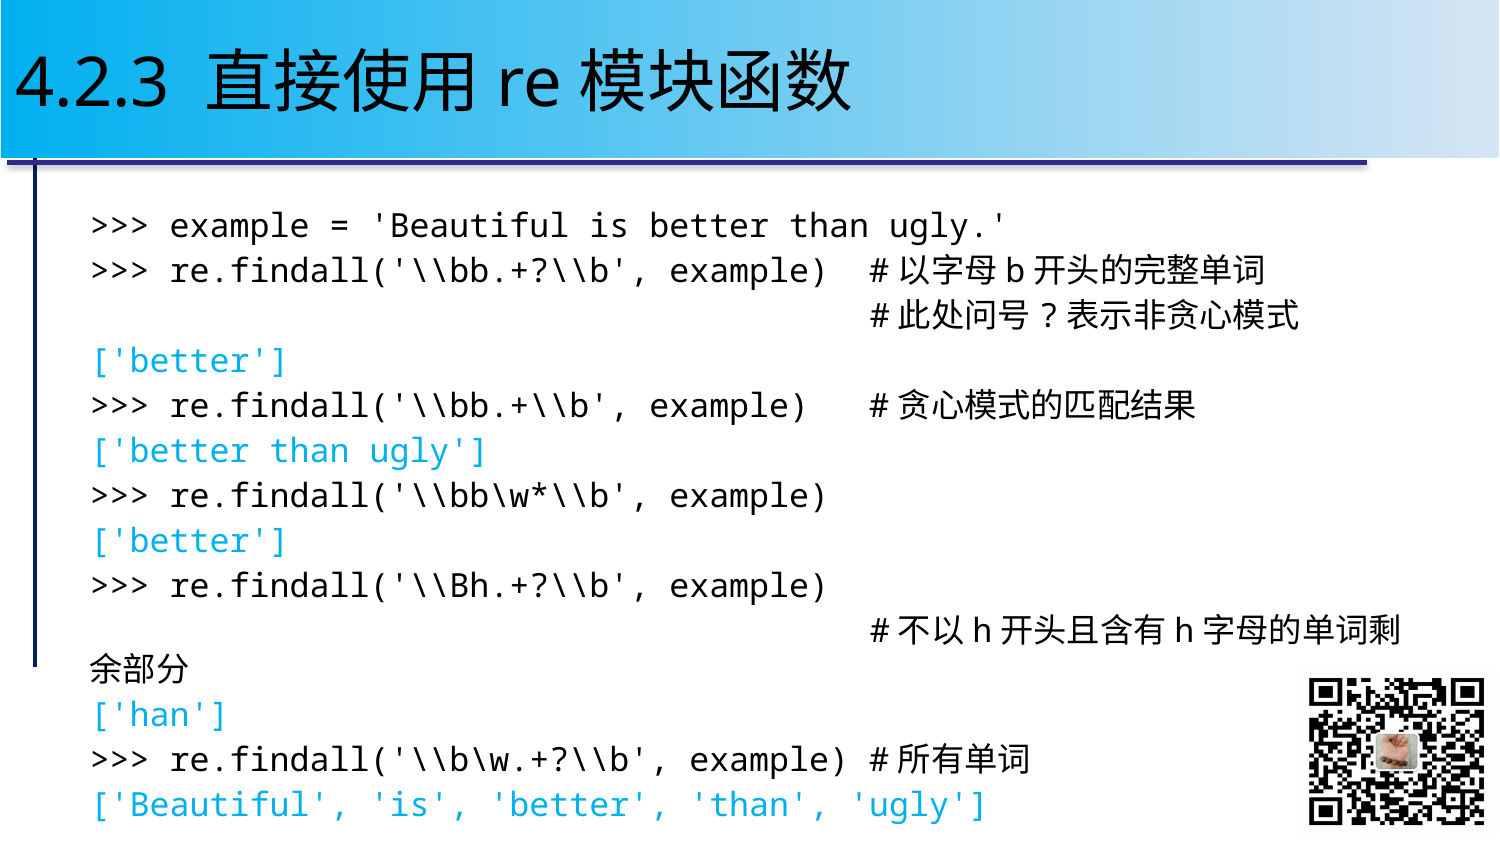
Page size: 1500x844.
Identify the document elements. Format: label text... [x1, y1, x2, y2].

slide_number [1074, 768, 1425, 828]
title 4.2.3 直接使用re模块函数 [0, 0, 1499, 158]
list >>> example = 'Beautiful is better than ugly.' >>> re.findall('\\bb.+?\\b', example) #以字母b开头的完整单词 #此处问号?表示非贪心模式 ['better'] >>> re.findall('\\bb.+\\b', example) #贪心模式的匹配结果 ['better than ugly'] >>> re.findall('\\bb\w*\\b', example) ['better'] >>> re.findall('\\Bh.+?\\b', example) #不以h开头且含有h字母的单词剩余部分 ['han'] >>> re.findall('\\b\w.+?\\b', example) #所有单词 ['Beautiful', 'is', 'better', 'than', 'ugly'] [74, 196, 1426, 755]
picture [1295, 666, 1498, 837]
